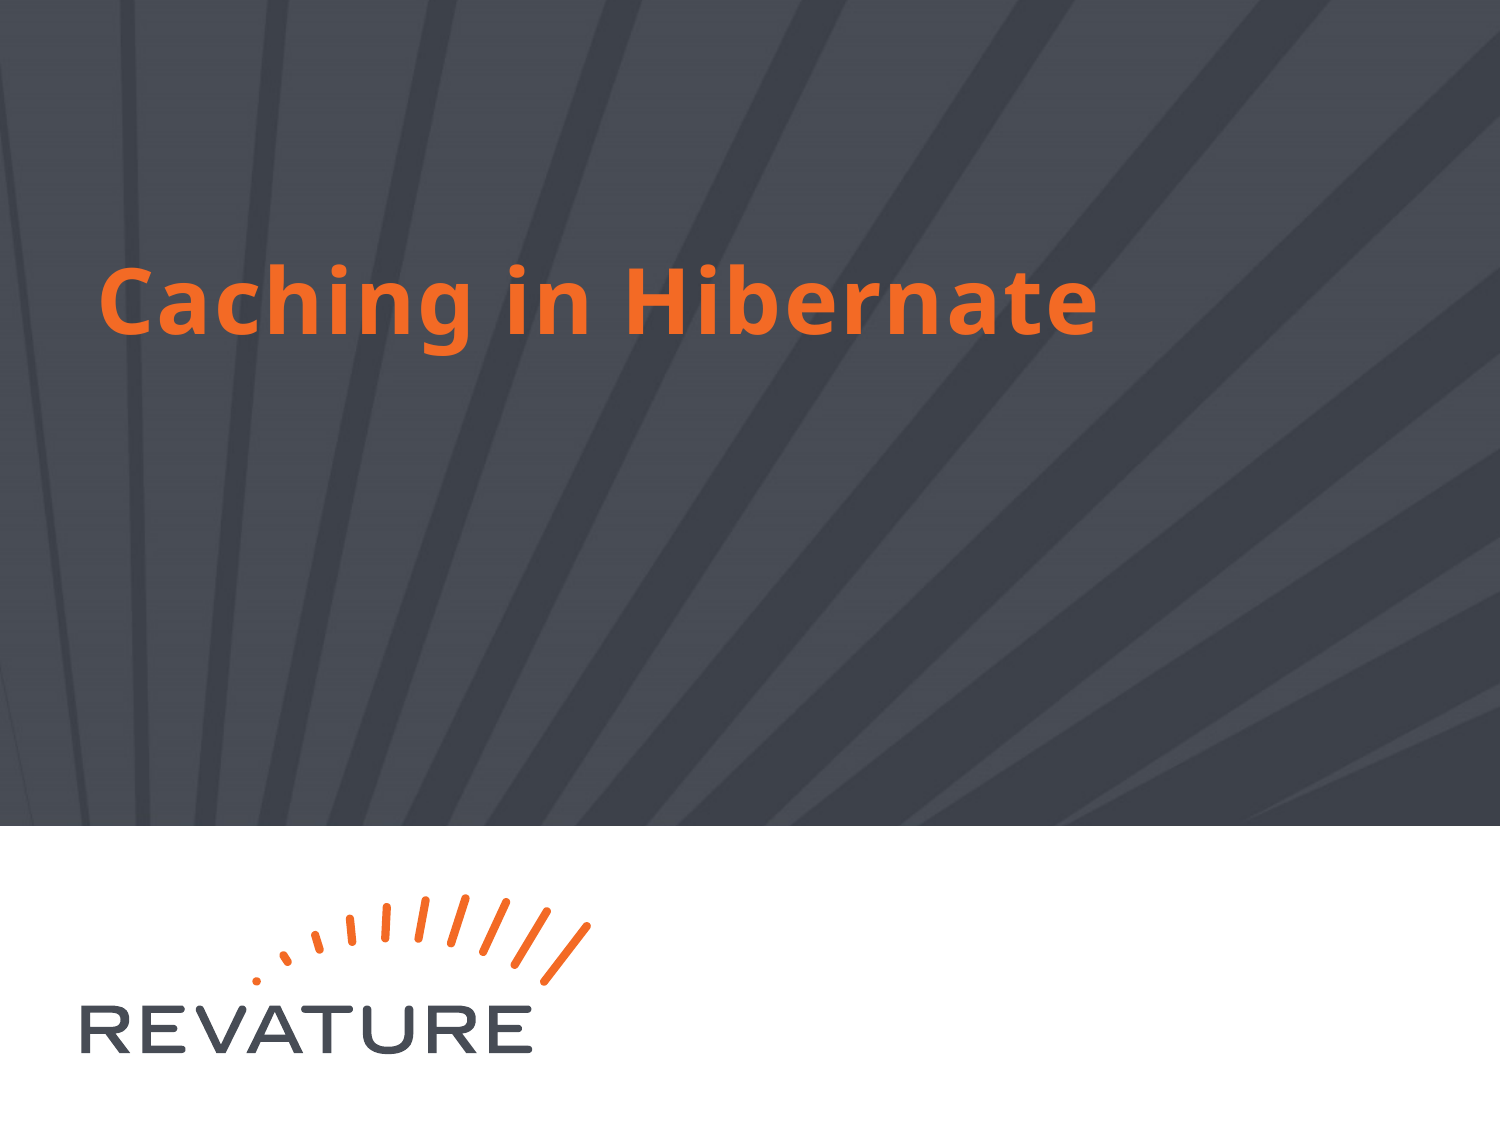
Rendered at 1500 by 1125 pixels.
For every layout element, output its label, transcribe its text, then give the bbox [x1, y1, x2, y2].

title Caching in Hibernate [81, 52, 1198, 470]
picture [0, 0, 1500, 826]
